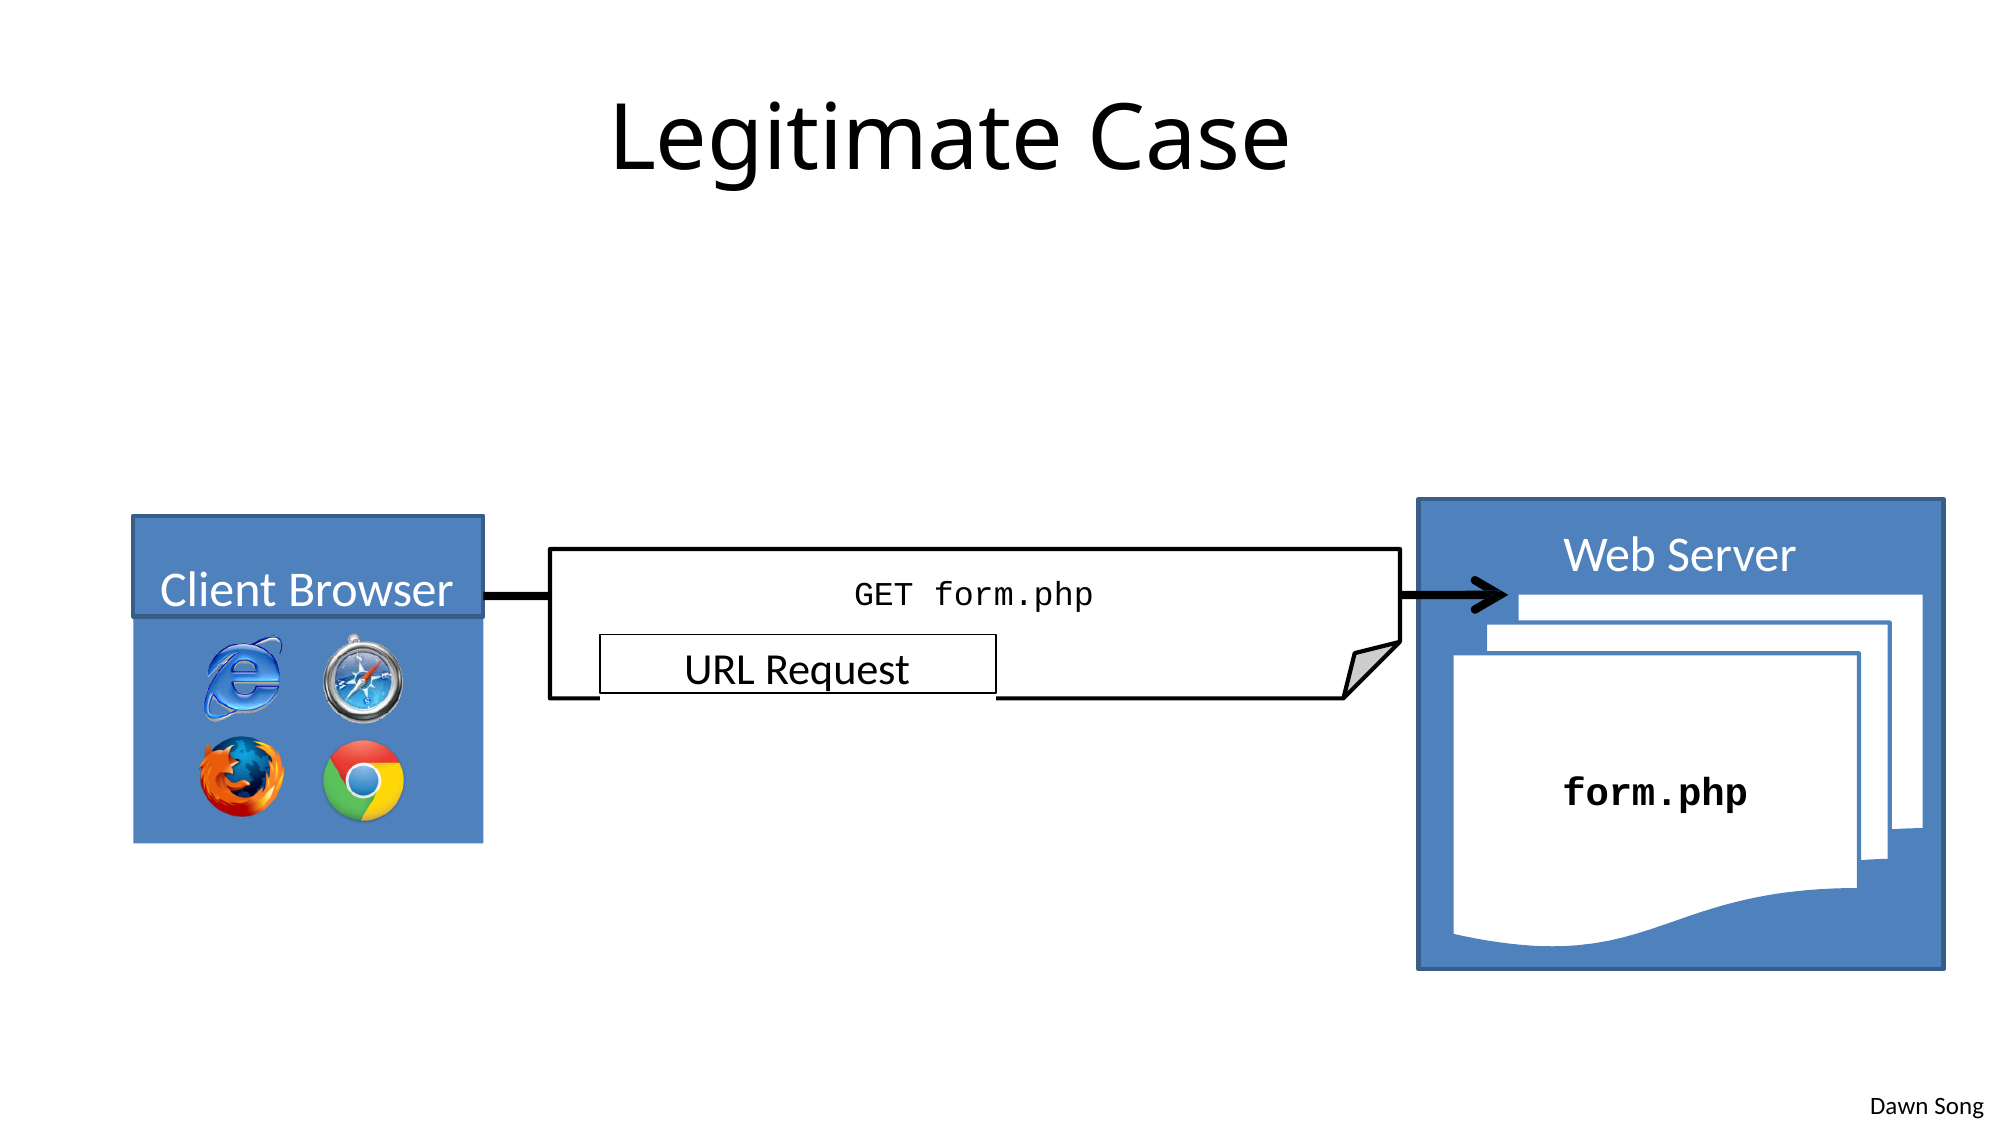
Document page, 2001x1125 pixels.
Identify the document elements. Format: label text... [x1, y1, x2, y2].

text_box [133, 617, 187, 844]
text_box Dawn Song [1867, 1093, 1987, 1120]
title Legitimate Case [605, 35, 1394, 227]
text_box Client Browser [133, 515, 187, 617]
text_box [187, 496, 1947, 973]
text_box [1448, 589, 1928, 952]
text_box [483, 546, 1509, 702]
